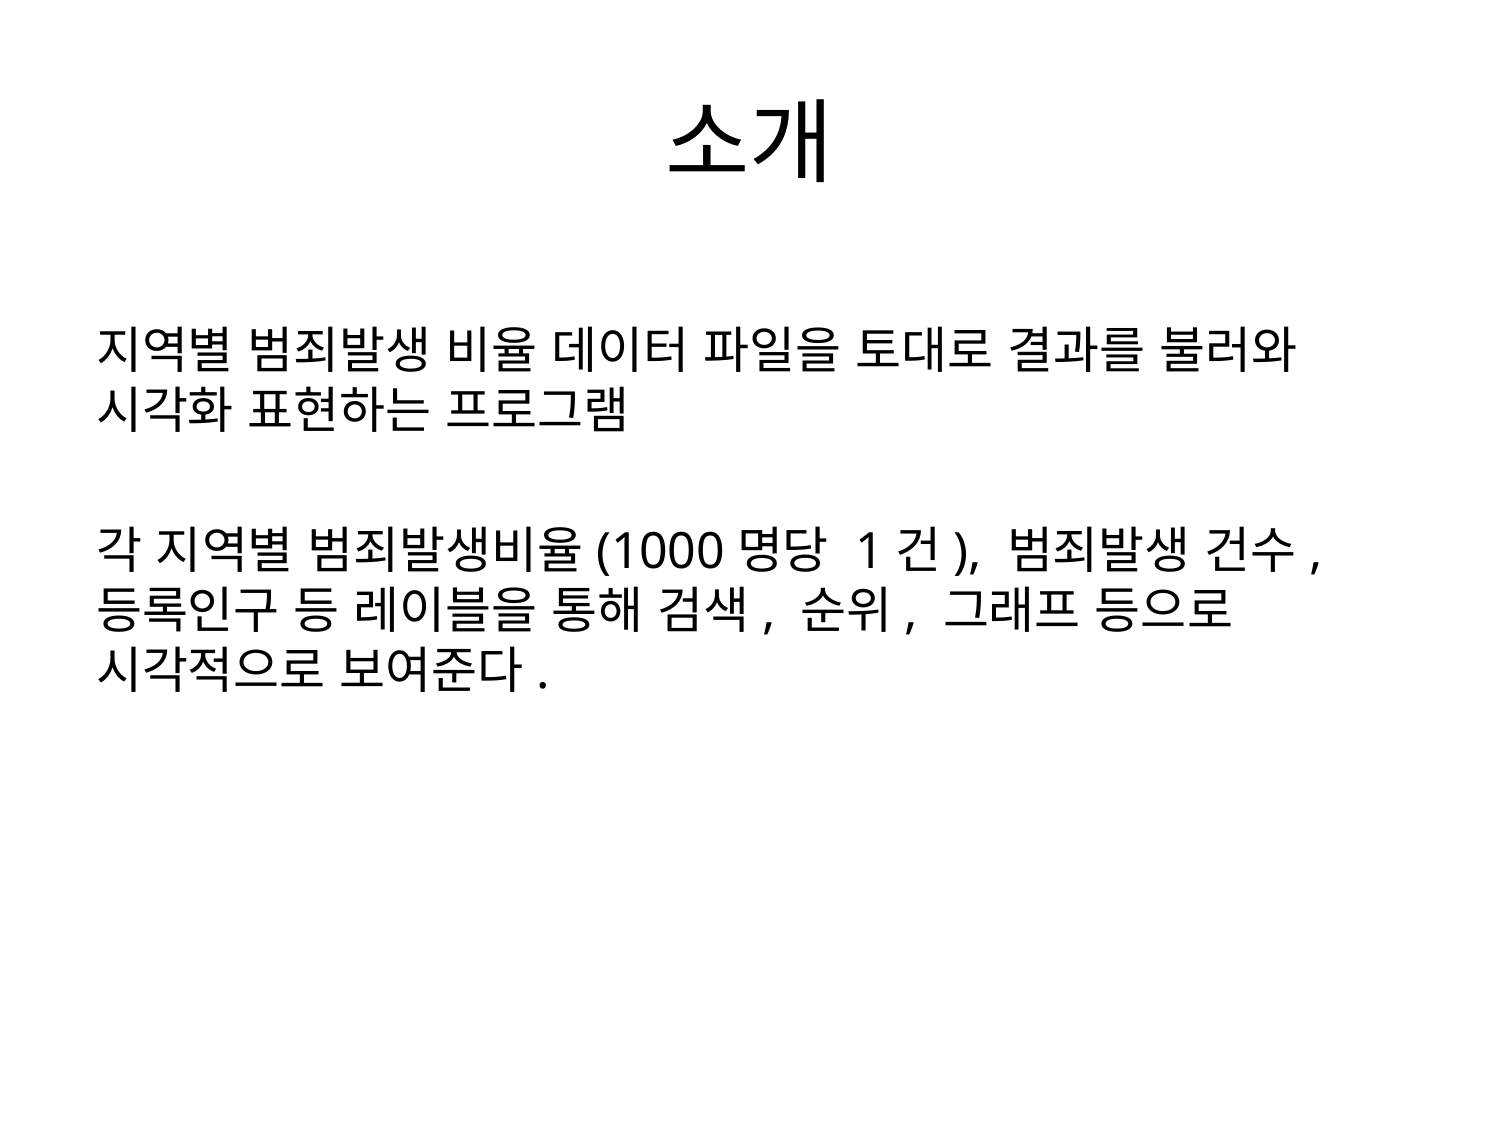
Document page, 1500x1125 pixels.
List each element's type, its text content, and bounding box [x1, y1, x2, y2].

list 지역별 범죄발생 비율 데이터 파일을 토대로 결과를 불러와 시각화 표현하는 프로그램 각 지역별 범죄발생비율(1000명당 1건), 범죄발생 건수, 등록인구 등 레이블을 통해 검색, 순위, 그래프 등으로 시각적으로 보여준다. [81, 241, 1432, 1035]
title 소개 [75, 45, 1425, 233]
